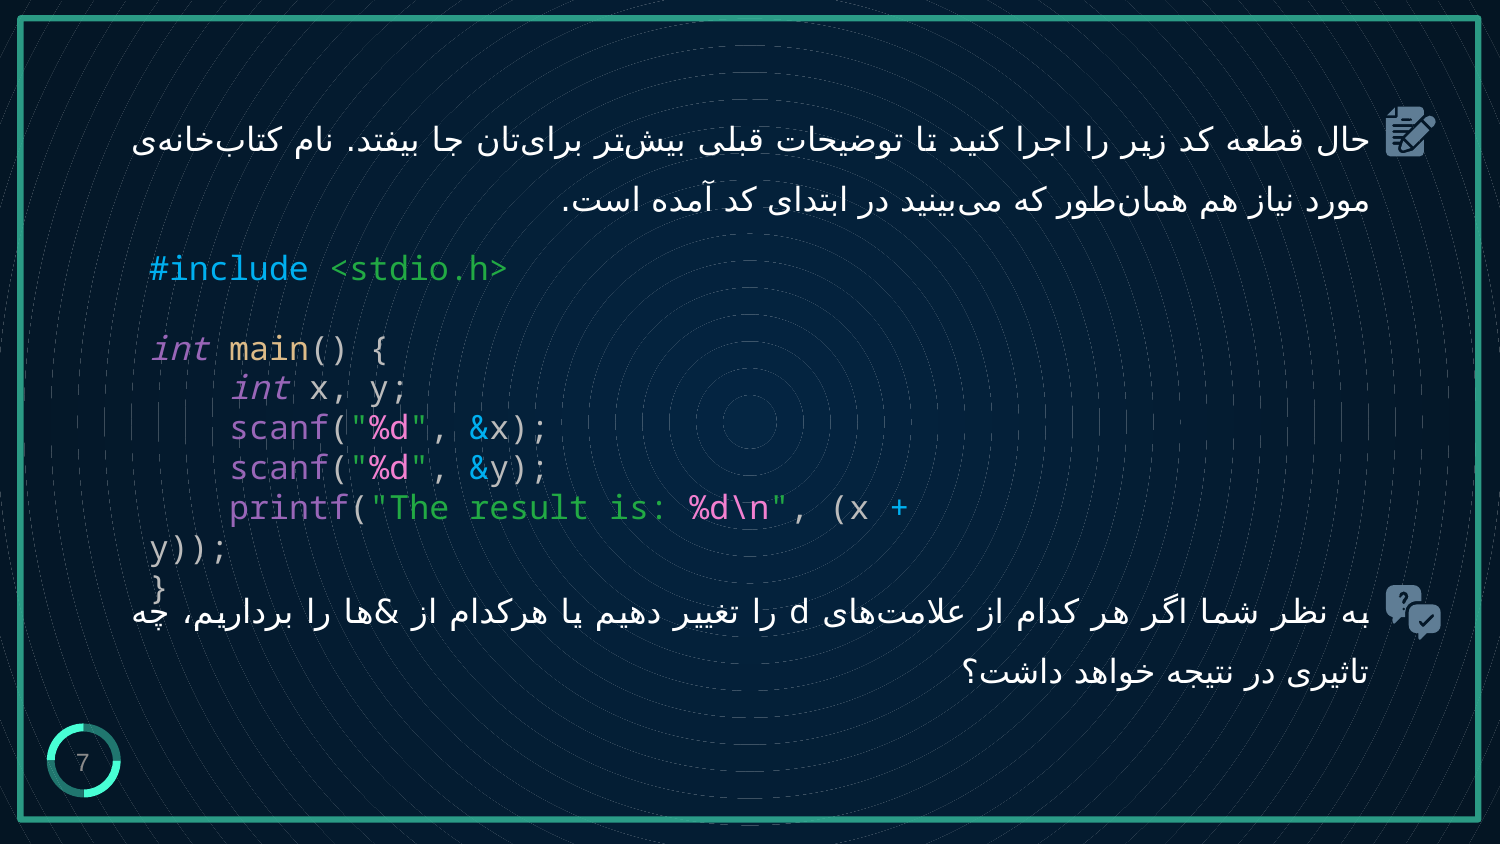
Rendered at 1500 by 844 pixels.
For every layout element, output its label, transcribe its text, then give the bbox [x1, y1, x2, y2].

text_box به نظر شما اگر هر کدام از علامت‌های d را تغییر دهیم یا هرکدام از &ها را برداریم، چه تاثیری در نتیجه خواهد داشت؟ [114, 555, 1385, 712]
text_box #include <stdio.h> int main() { int x, y; scanf("%d", &x); scanf("%d", &y); printf("The result is: %d\n", (x + y)); } [134, 239, 964, 614]
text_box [1385, 106, 1439, 157]
title حال قطعه کد زیر را اجرا کنید تا توضیحات قبلی بیش‌تر برای‌تان جا بیفتد. نام کتاب‌خانه‌ی مورد نیاز هم همان‌طور که می‌بینید در ابتدای کد آمده است. [114, 83, 1386, 203]
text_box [1385, 584, 1442, 640]
slide_number 7 [51, 732, 115, 790]
